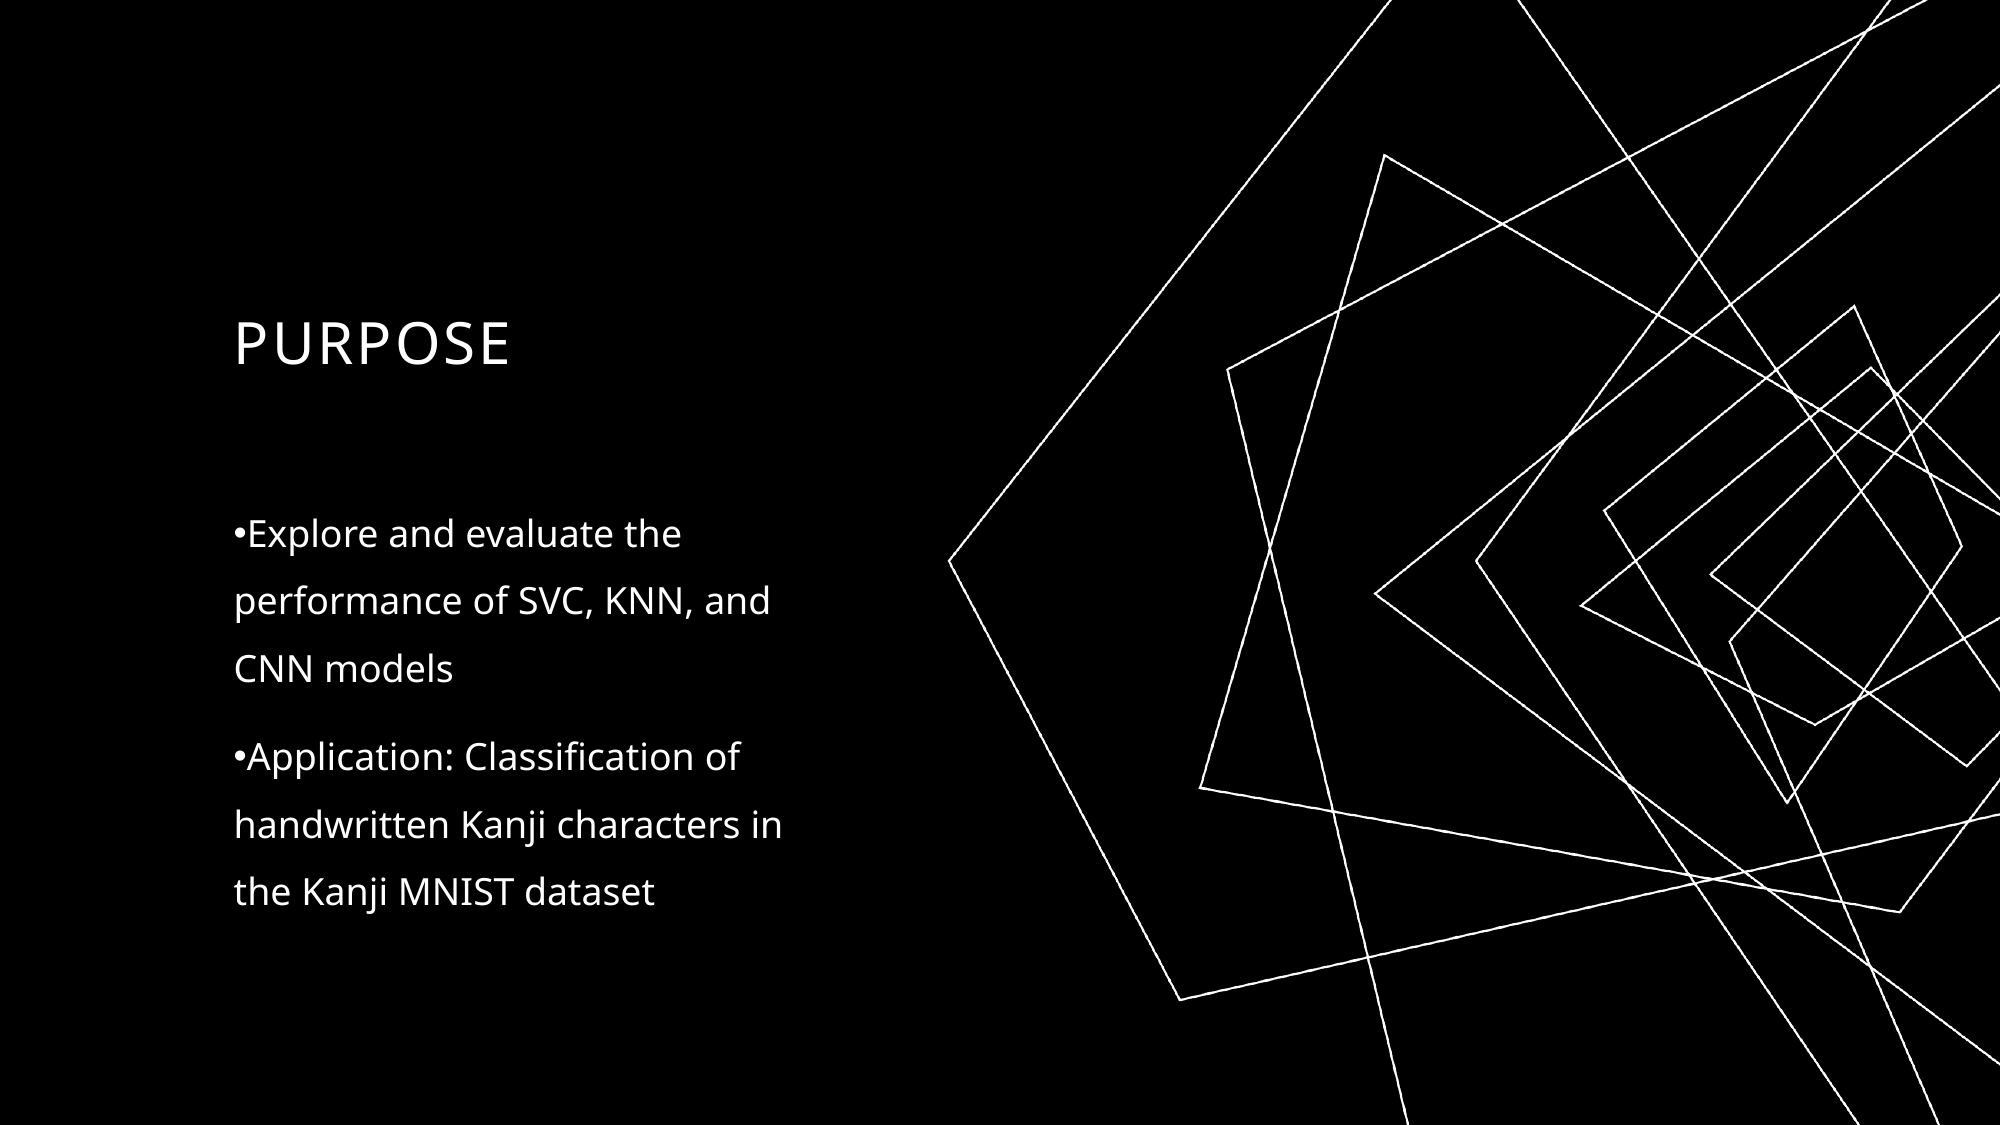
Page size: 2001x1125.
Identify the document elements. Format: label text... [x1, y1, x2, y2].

picture [900, 0, 2000, 1125]
list Explore and evaluate the performance of SVC, KNN, and CNN models Application: Classification of handwritten Kanji characters in the Kanji MNIST dataset [218, 479, 863, 958]
title Purpose [218, 167, 694, 385]
